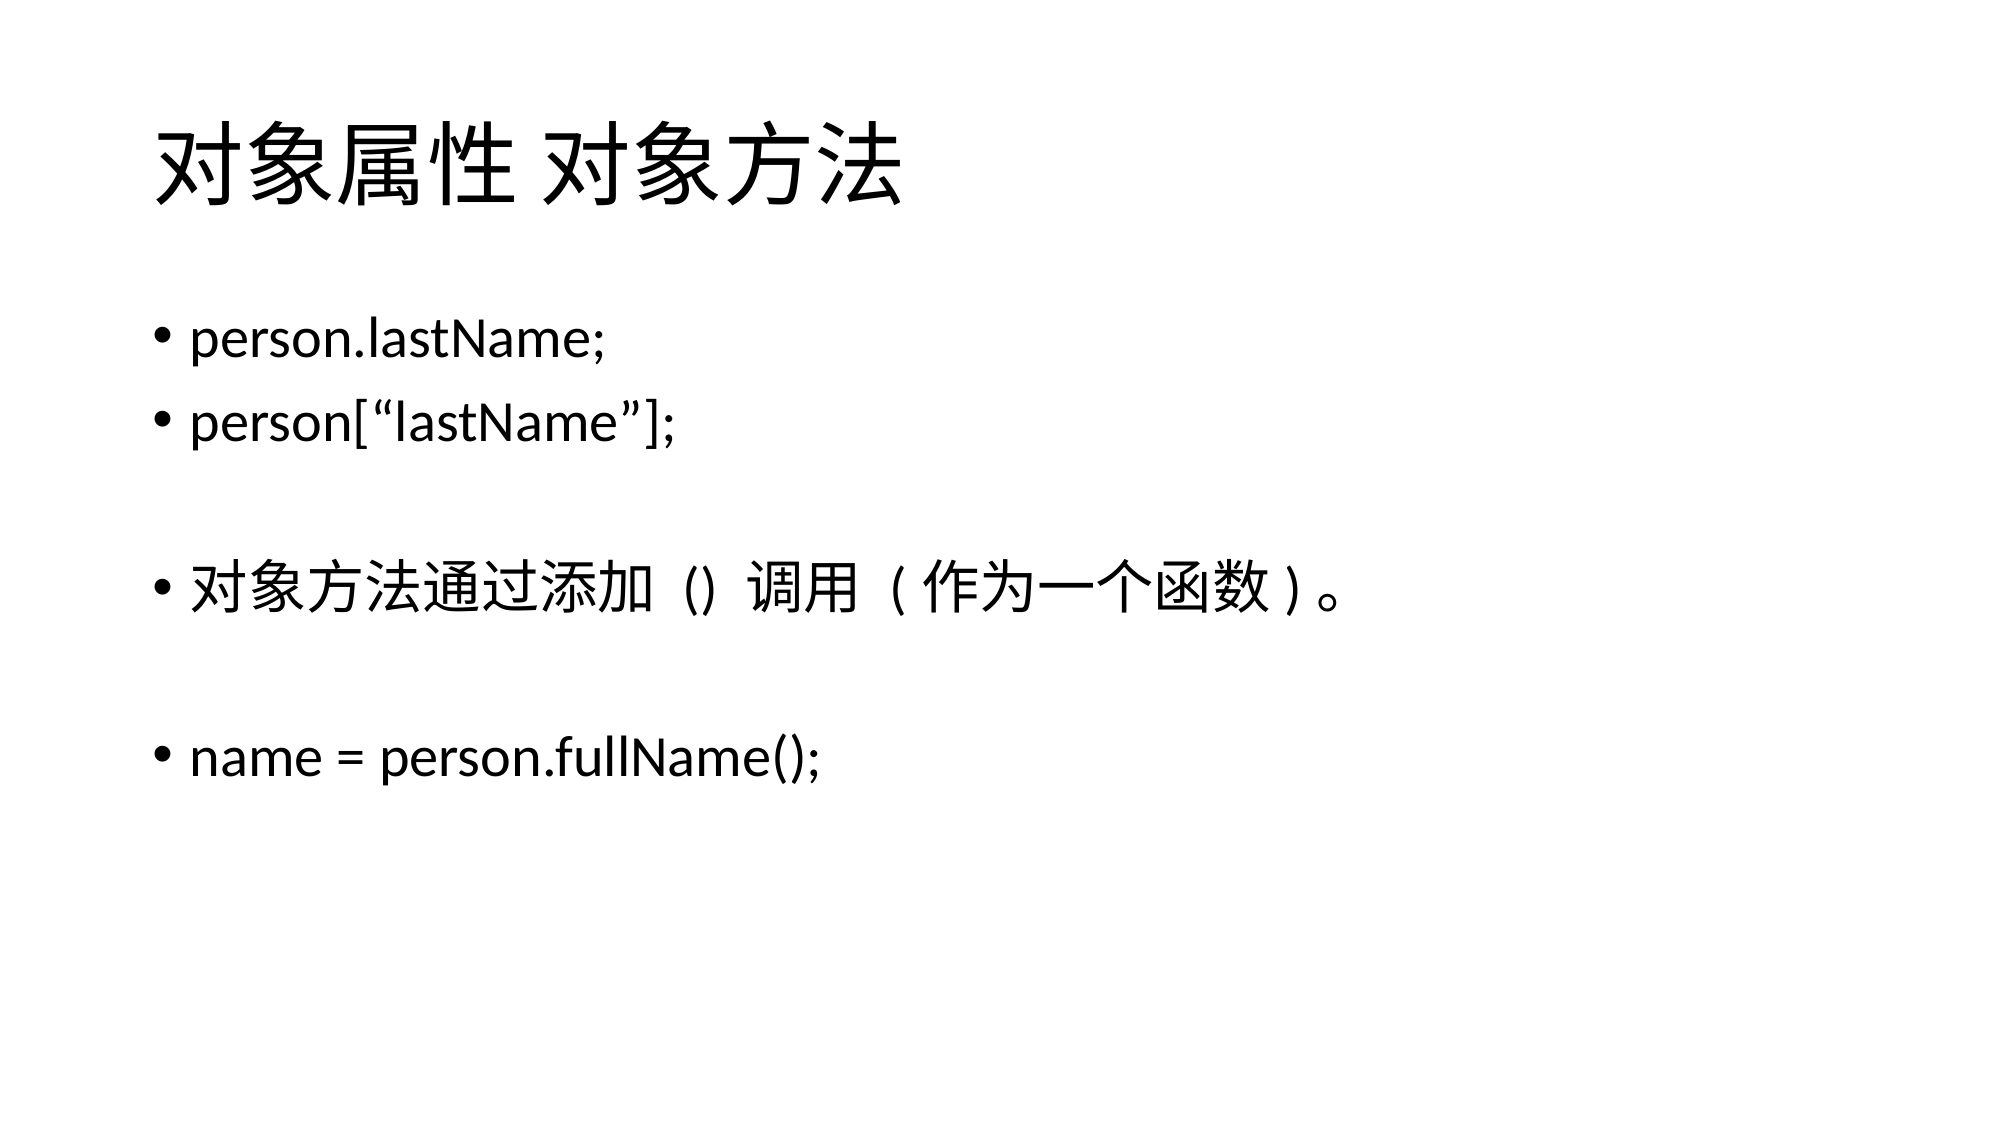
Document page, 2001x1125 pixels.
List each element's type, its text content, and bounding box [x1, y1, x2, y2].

title 对象属性 对象方法 [137, 59, 1863, 278]
list person.lastName; person[“lastName”]; 对象方法通过添加 () 调用 (作为一个函数)。 name = person.fullName(); [137, 299, 1863, 1014]
